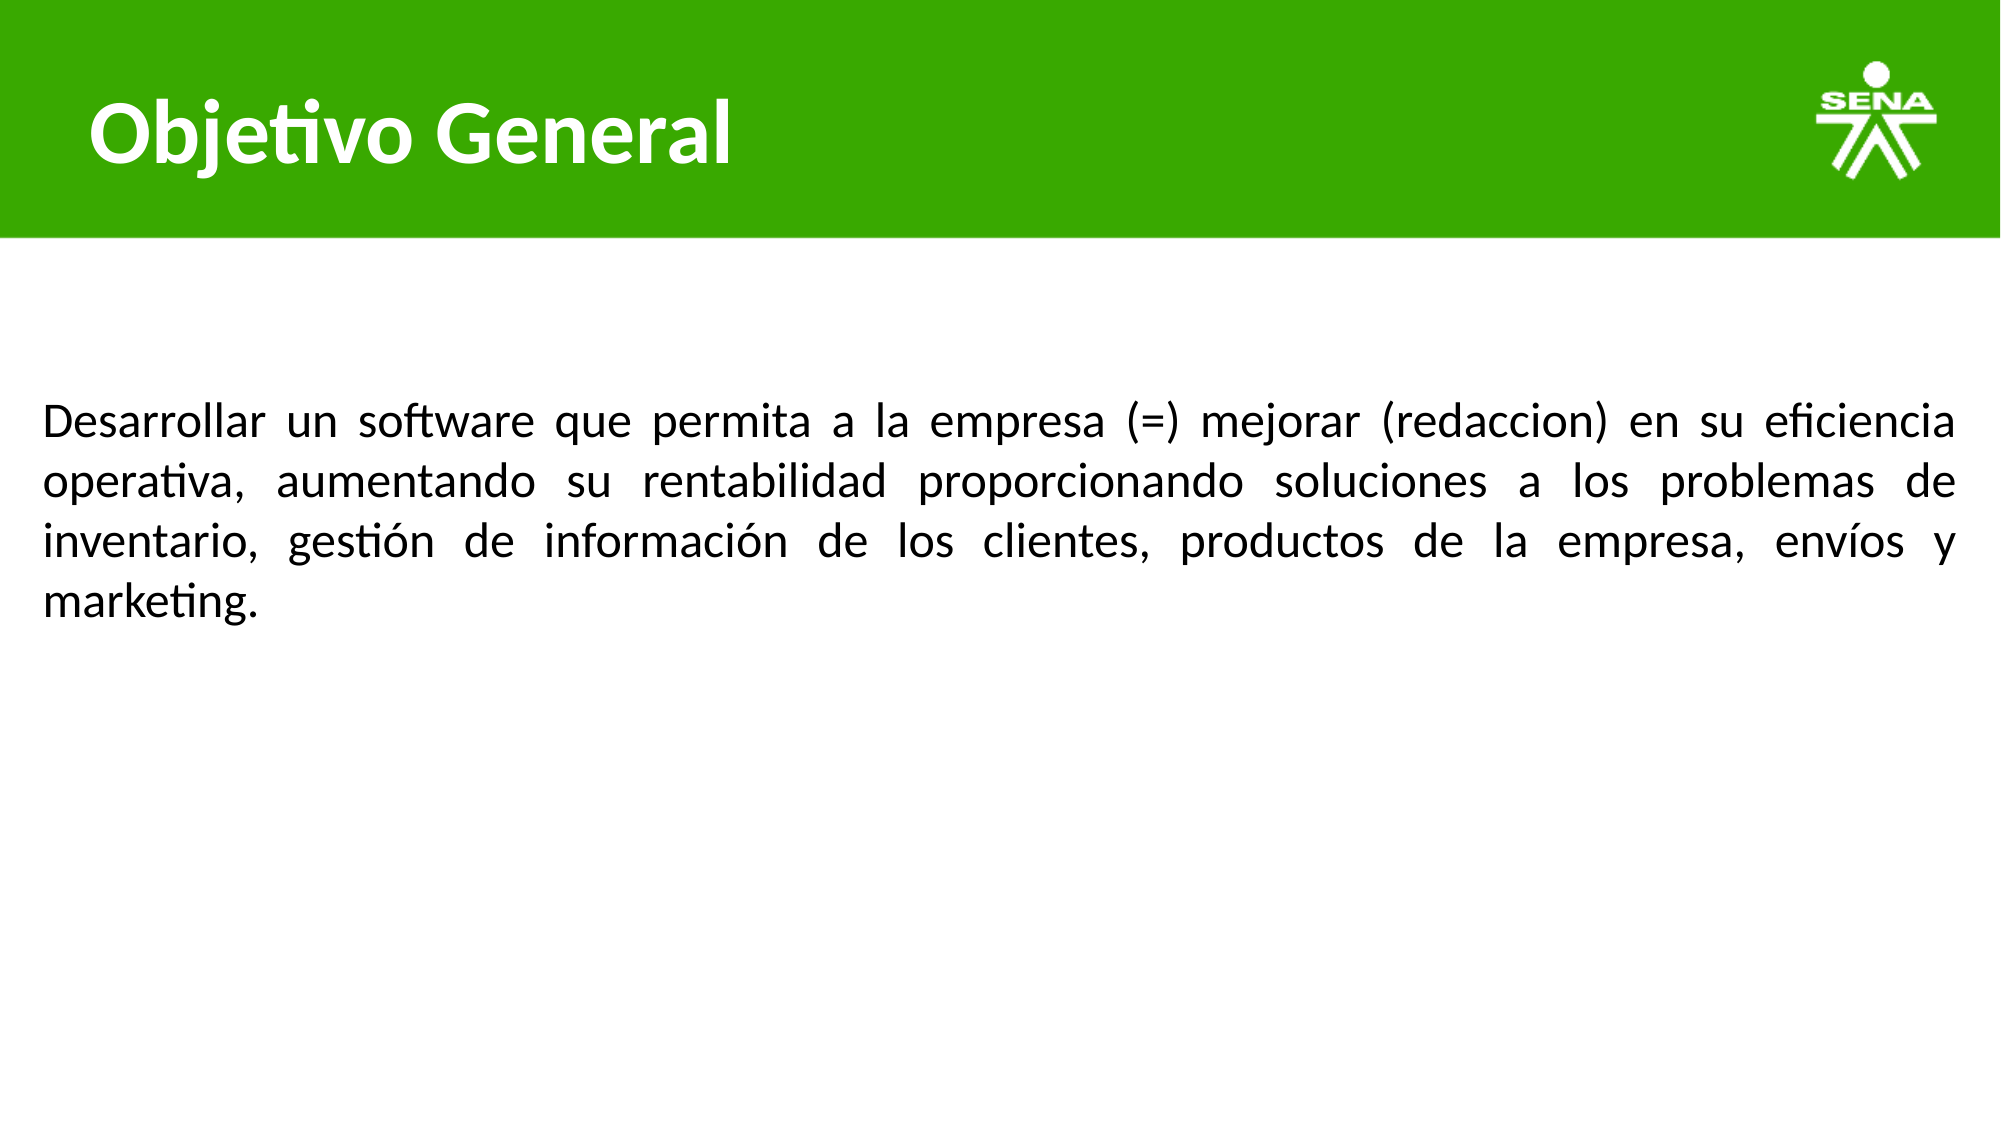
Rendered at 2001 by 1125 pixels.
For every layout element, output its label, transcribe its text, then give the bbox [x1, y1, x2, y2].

title Objetivo General [74, 18, 1800, 236]
picture [0, 0, 2001, 1125]
text_box Desarrollar un software que permita a la empresa (=) mejorar (redaccion) en su eficiencia operativa, aumentando su rentabilidad proporcionando soluciones a los problemas de inventario, gestión de información de los clientes, productos de la empresa, envíos y marketing. [27, 379, 1973, 695]
